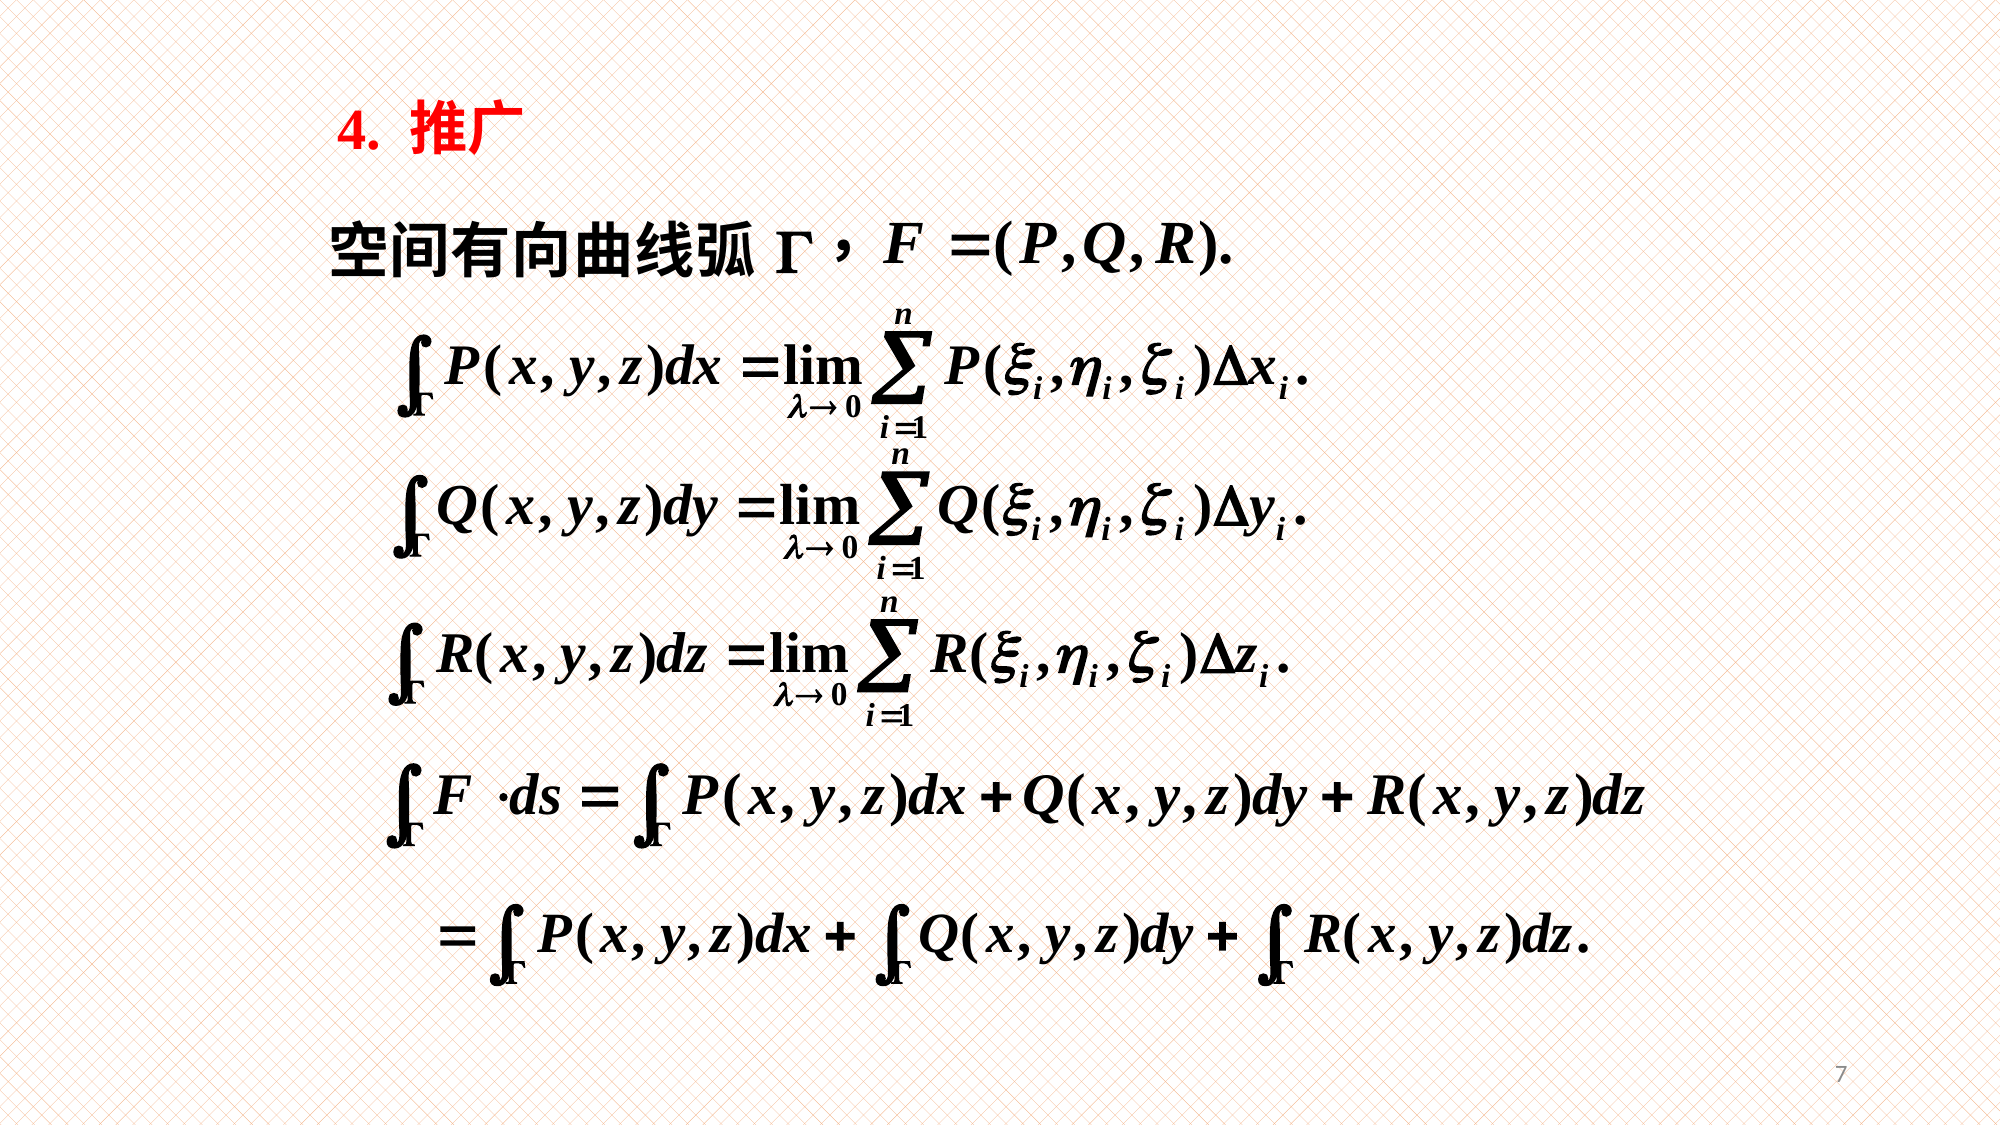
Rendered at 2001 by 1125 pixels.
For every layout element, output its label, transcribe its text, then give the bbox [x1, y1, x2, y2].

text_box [873, 191, 1242, 289]
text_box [368, 740, 1659, 859]
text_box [322, 211, 873, 298]
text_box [370, 576, 1301, 740]
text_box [426, 881, 1601, 996]
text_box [375, 428, 1317, 593]
slide_number 7 [1412, 1042, 1863, 1103]
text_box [379, 288, 1322, 451]
text_box 4. 推广 [322, 84, 586, 169]
